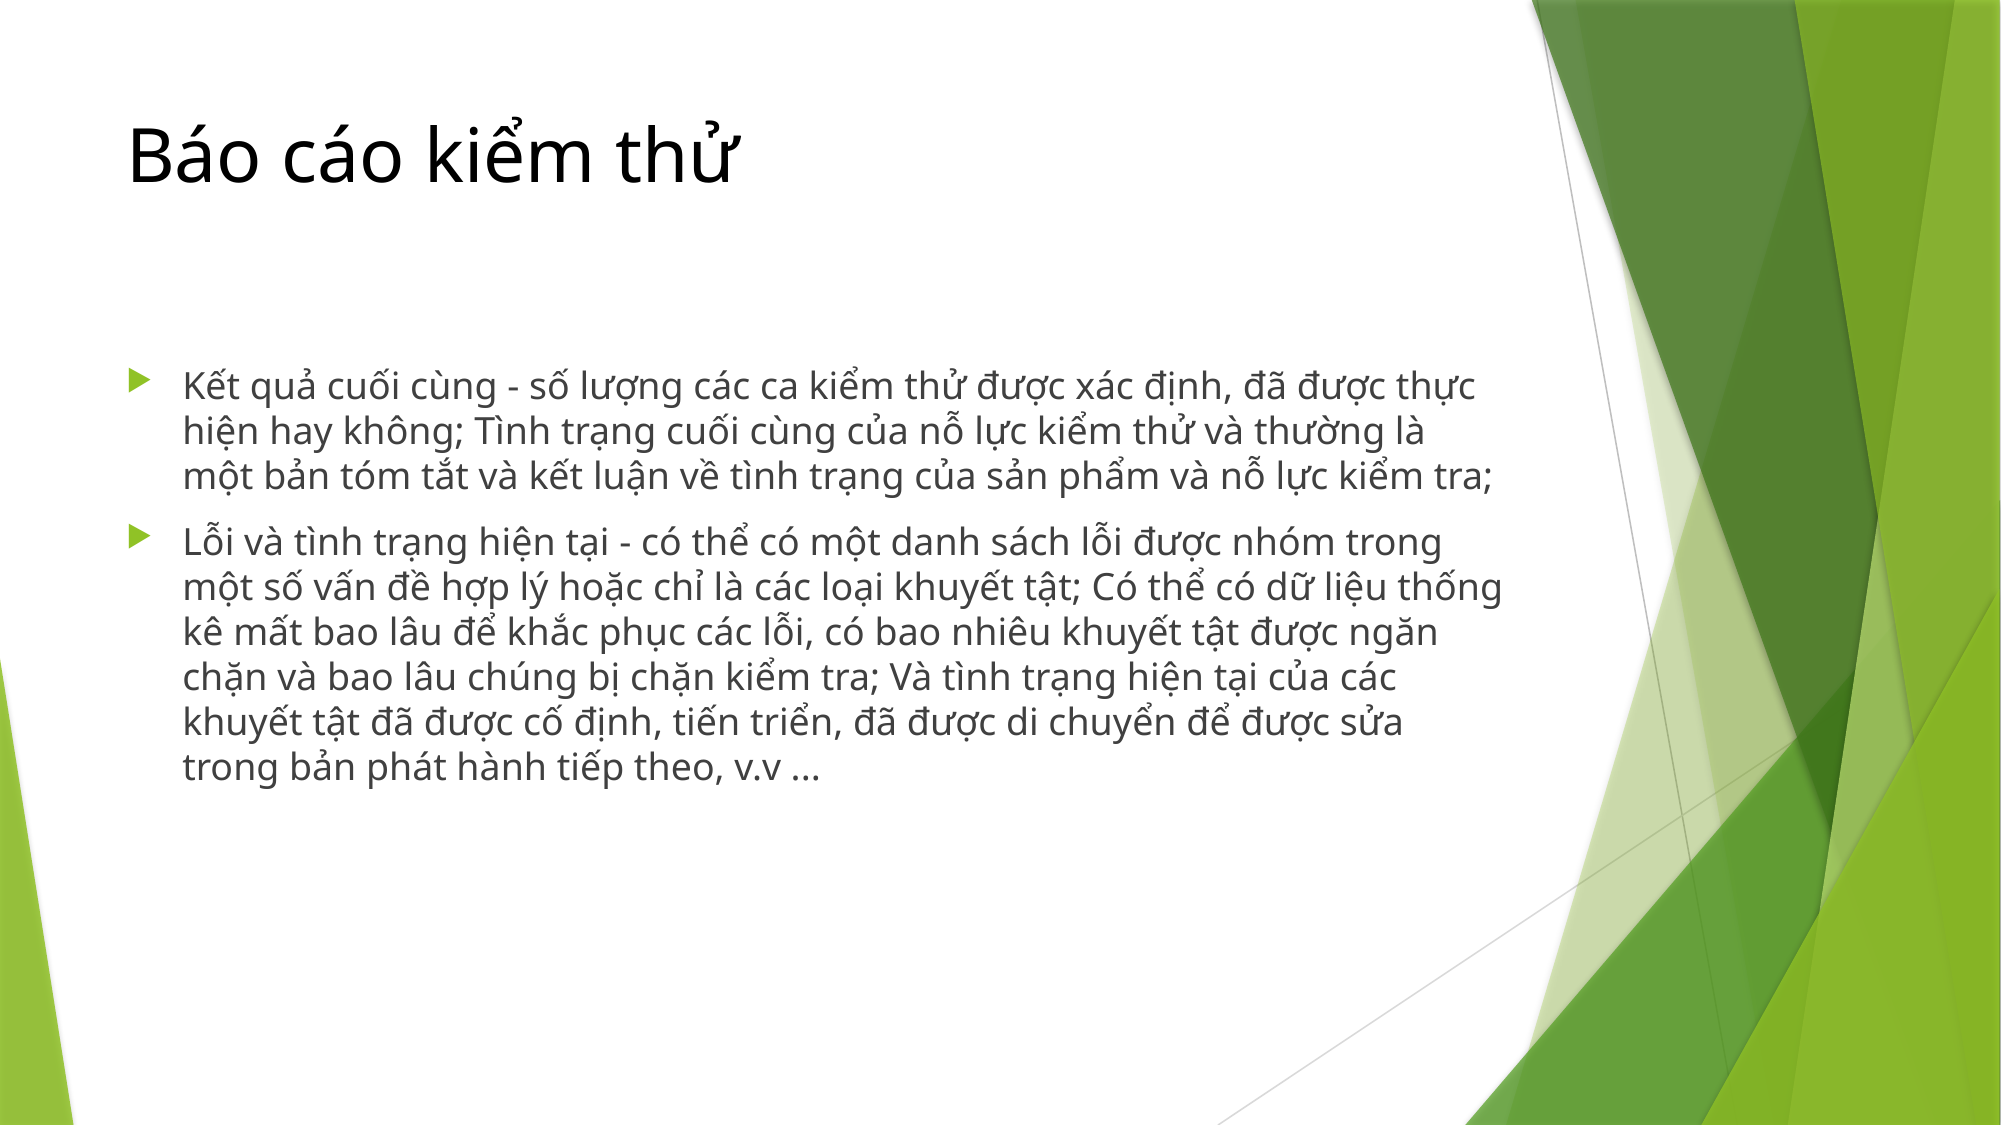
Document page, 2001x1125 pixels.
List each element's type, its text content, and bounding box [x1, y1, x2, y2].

title Báo cáo kiểm thử [111, 99, 1522, 317]
list Kết quả cuối cùng - số lượng các ca kiểm thử được xác định, đã được thực hiện hay không; Tình trạng cuối cùng của nỗ lực kiểm thử và thường là một bản tóm tắt và kết luận về tình trạng của sản phẩm và nỗ lực kiểm tra; Lỗi và tình trạng hiện tại - có thể có một danh sách lỗi được nhóm trong một số vấn đề hợp lý hoặc chỉ là các loại khuyết tật; Có thể có dữ liệu thống kê mất bao lâu để khắc phục các lỗi, có bao nhiêu khuyết tật được ngăn chặn và bao lâu chúng bị chặn kiểm tra; Và tình trạng hiện tại của các khuyết tật đã được cố định, tiến triển, đã được di chuyển để được sửa trong bản phát hành tiếp theo, v.v ... [111, 354, 1522, 992]
